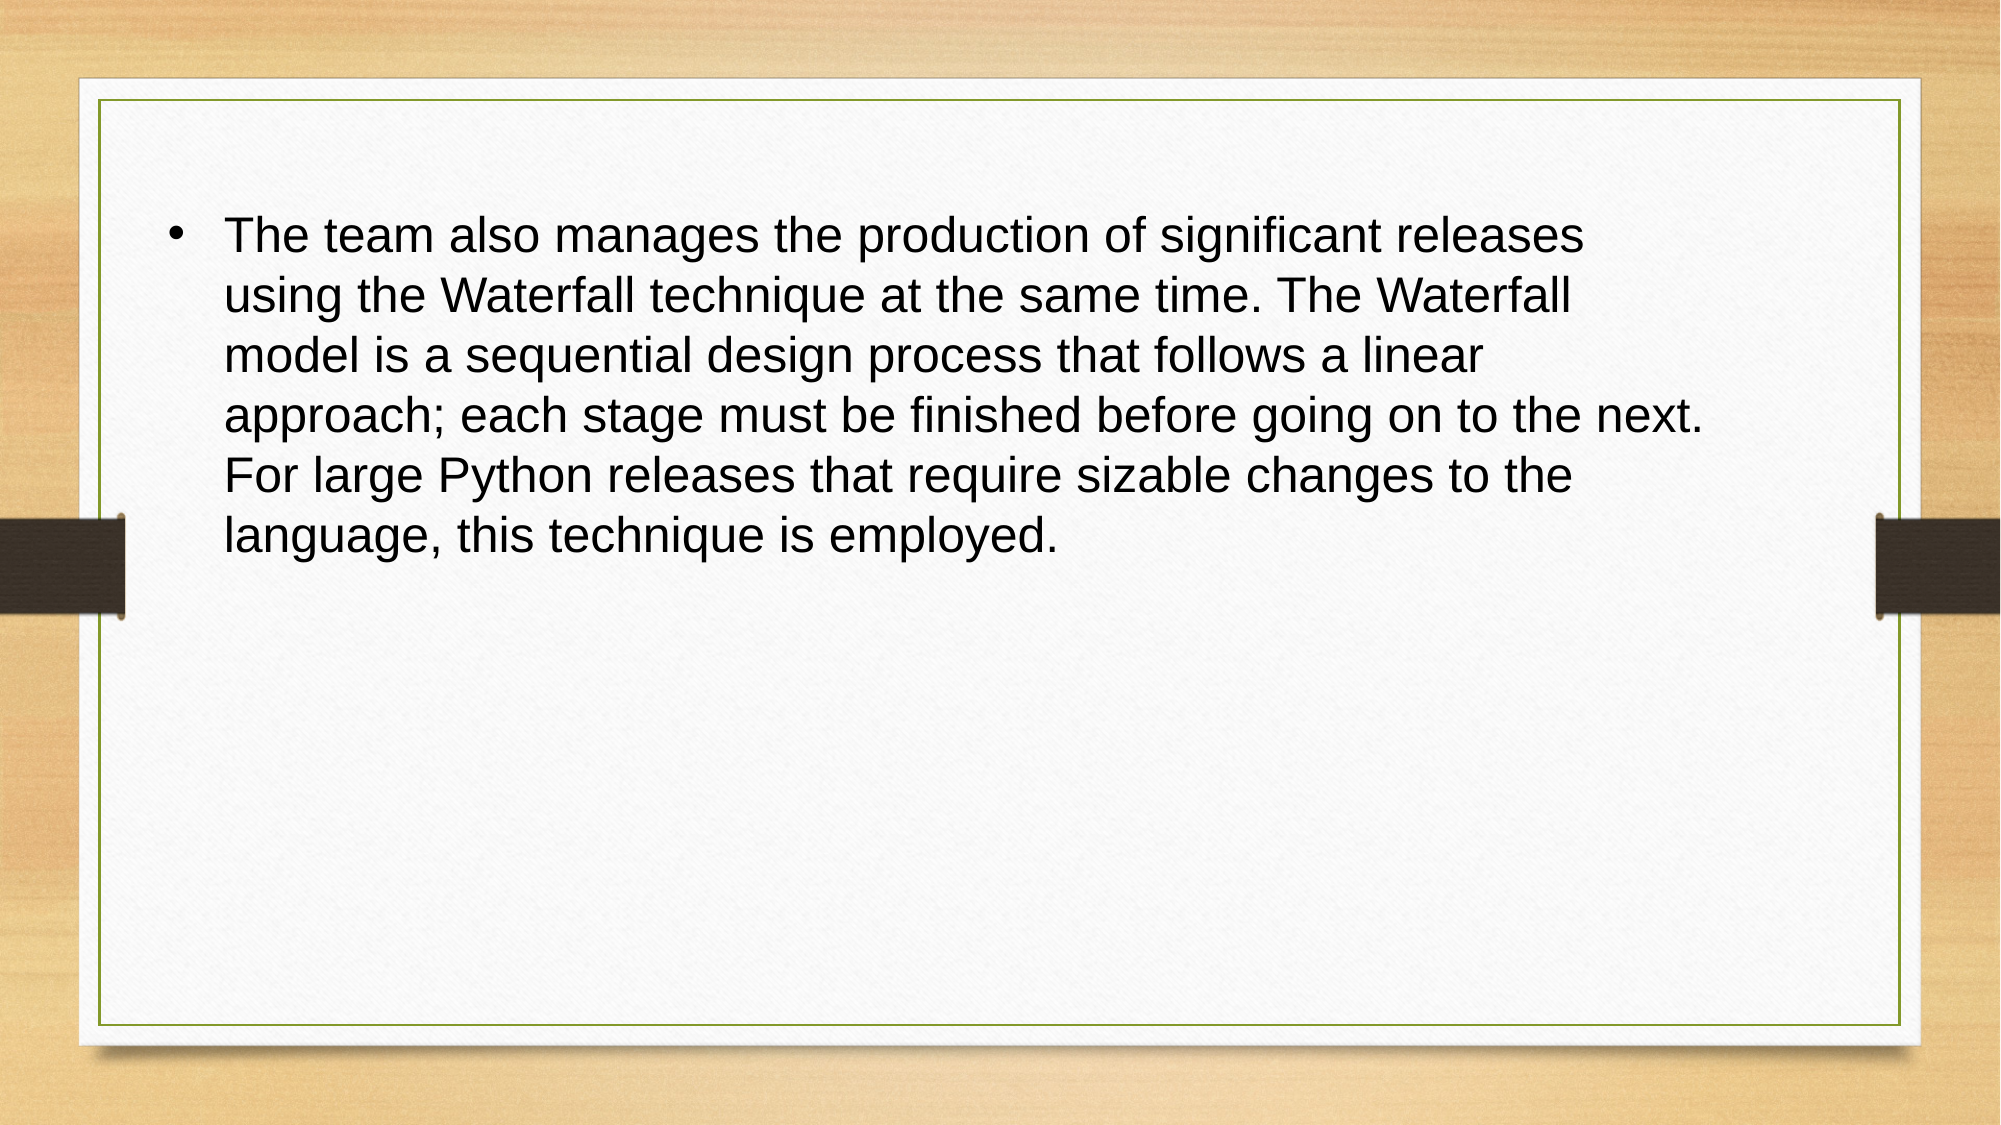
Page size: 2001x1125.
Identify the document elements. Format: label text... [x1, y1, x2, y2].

picture [0, 0, 2001, 1125]
text_box The team also manages the production of significant releases using the Waterfall technique at the same time. The Waterfall model is a sequential design process that follows a linear approach; each stage must be finished before going on to the next. For large Python releases that require sizable changes to the language, this technique is employed. [153, 195, 1728, 570]
